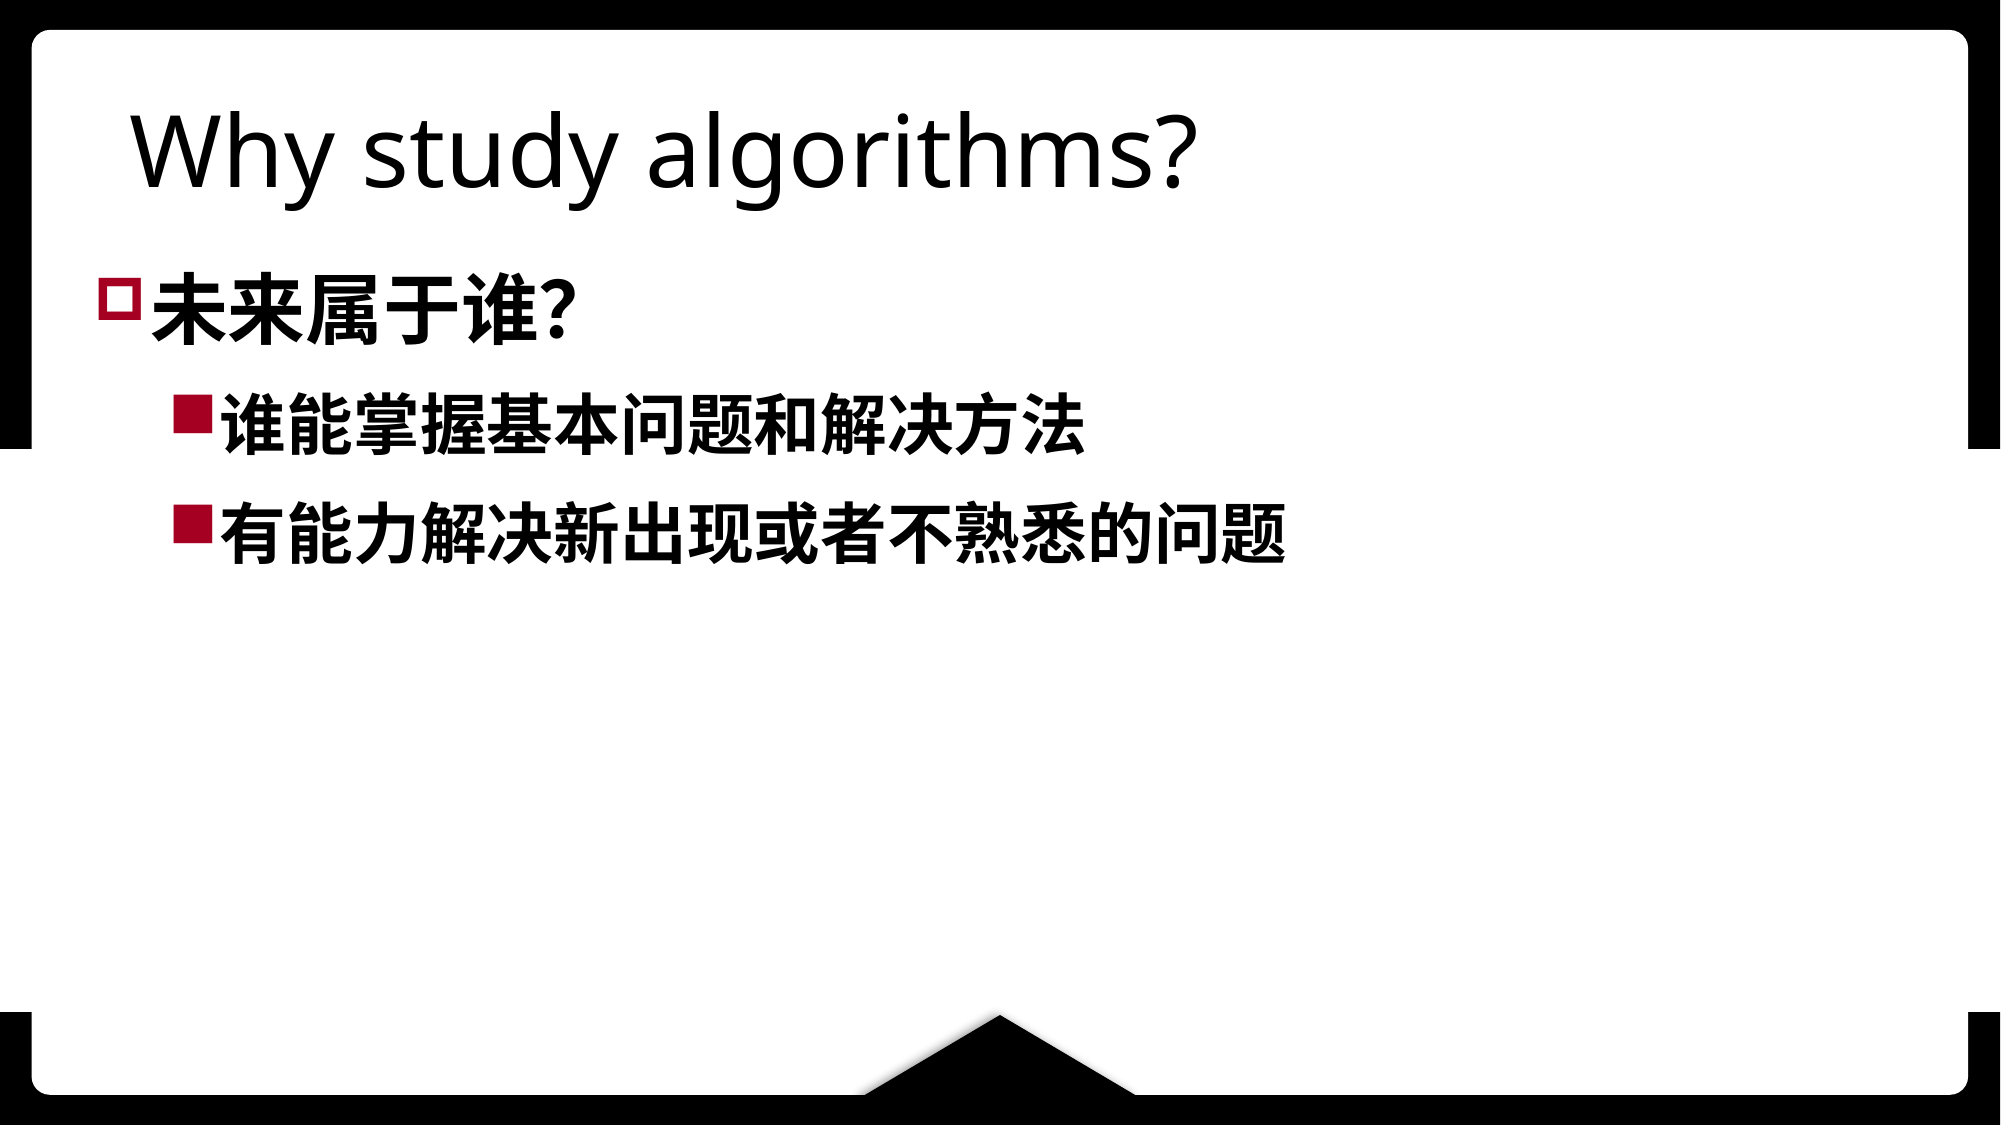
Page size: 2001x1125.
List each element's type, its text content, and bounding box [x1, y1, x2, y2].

title Why study algorithms? [109, 145, 1891, 218]
list 未来属于谁？ 谁能掌握基本问题和解决方法 有能力解决新出现或者不熟悉的问题 [73, 231, 1602, 608]
